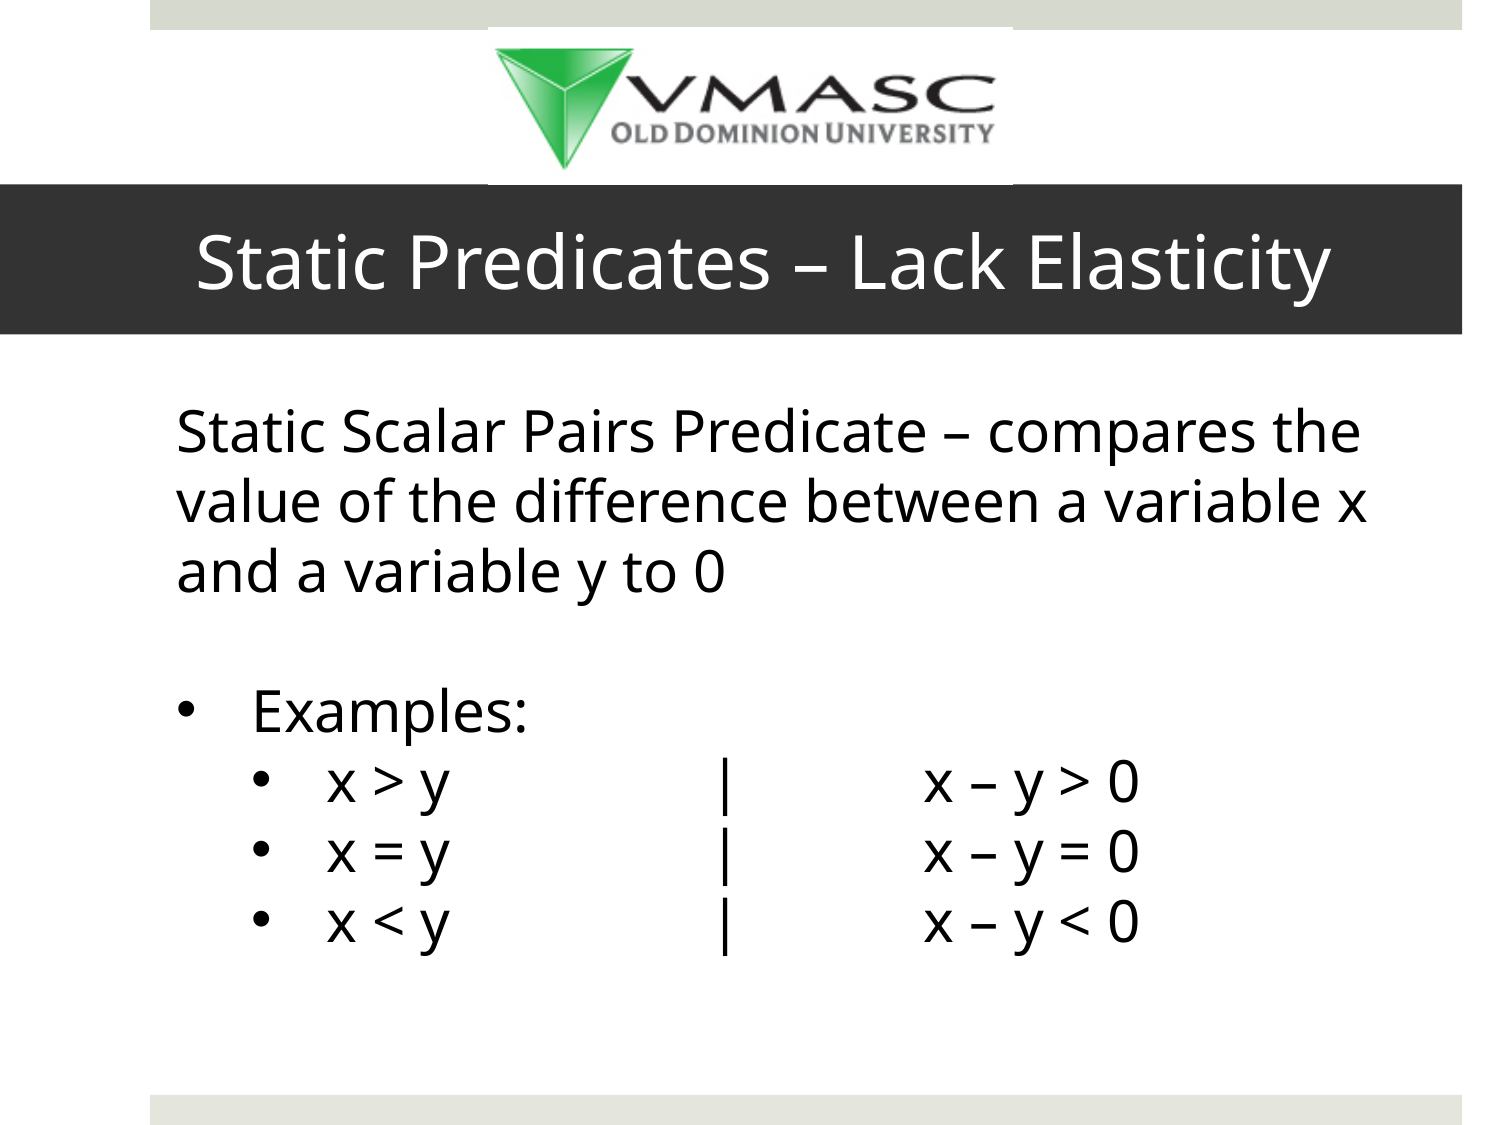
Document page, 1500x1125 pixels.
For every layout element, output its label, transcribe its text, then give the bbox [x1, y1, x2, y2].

picture [488, 27, 1013, 185]
text_box Static Scalar Pairs Predicate – compares the value of the difference between a variable x and a variable y to 0 Examples: x > y | x – y > 0 x = y | x – y = 0 x < y | x – y < 0 [161, 316, 1498, 1077]
title Static Predicates – Lack Elasticity [0, 184, 1463, 335]
